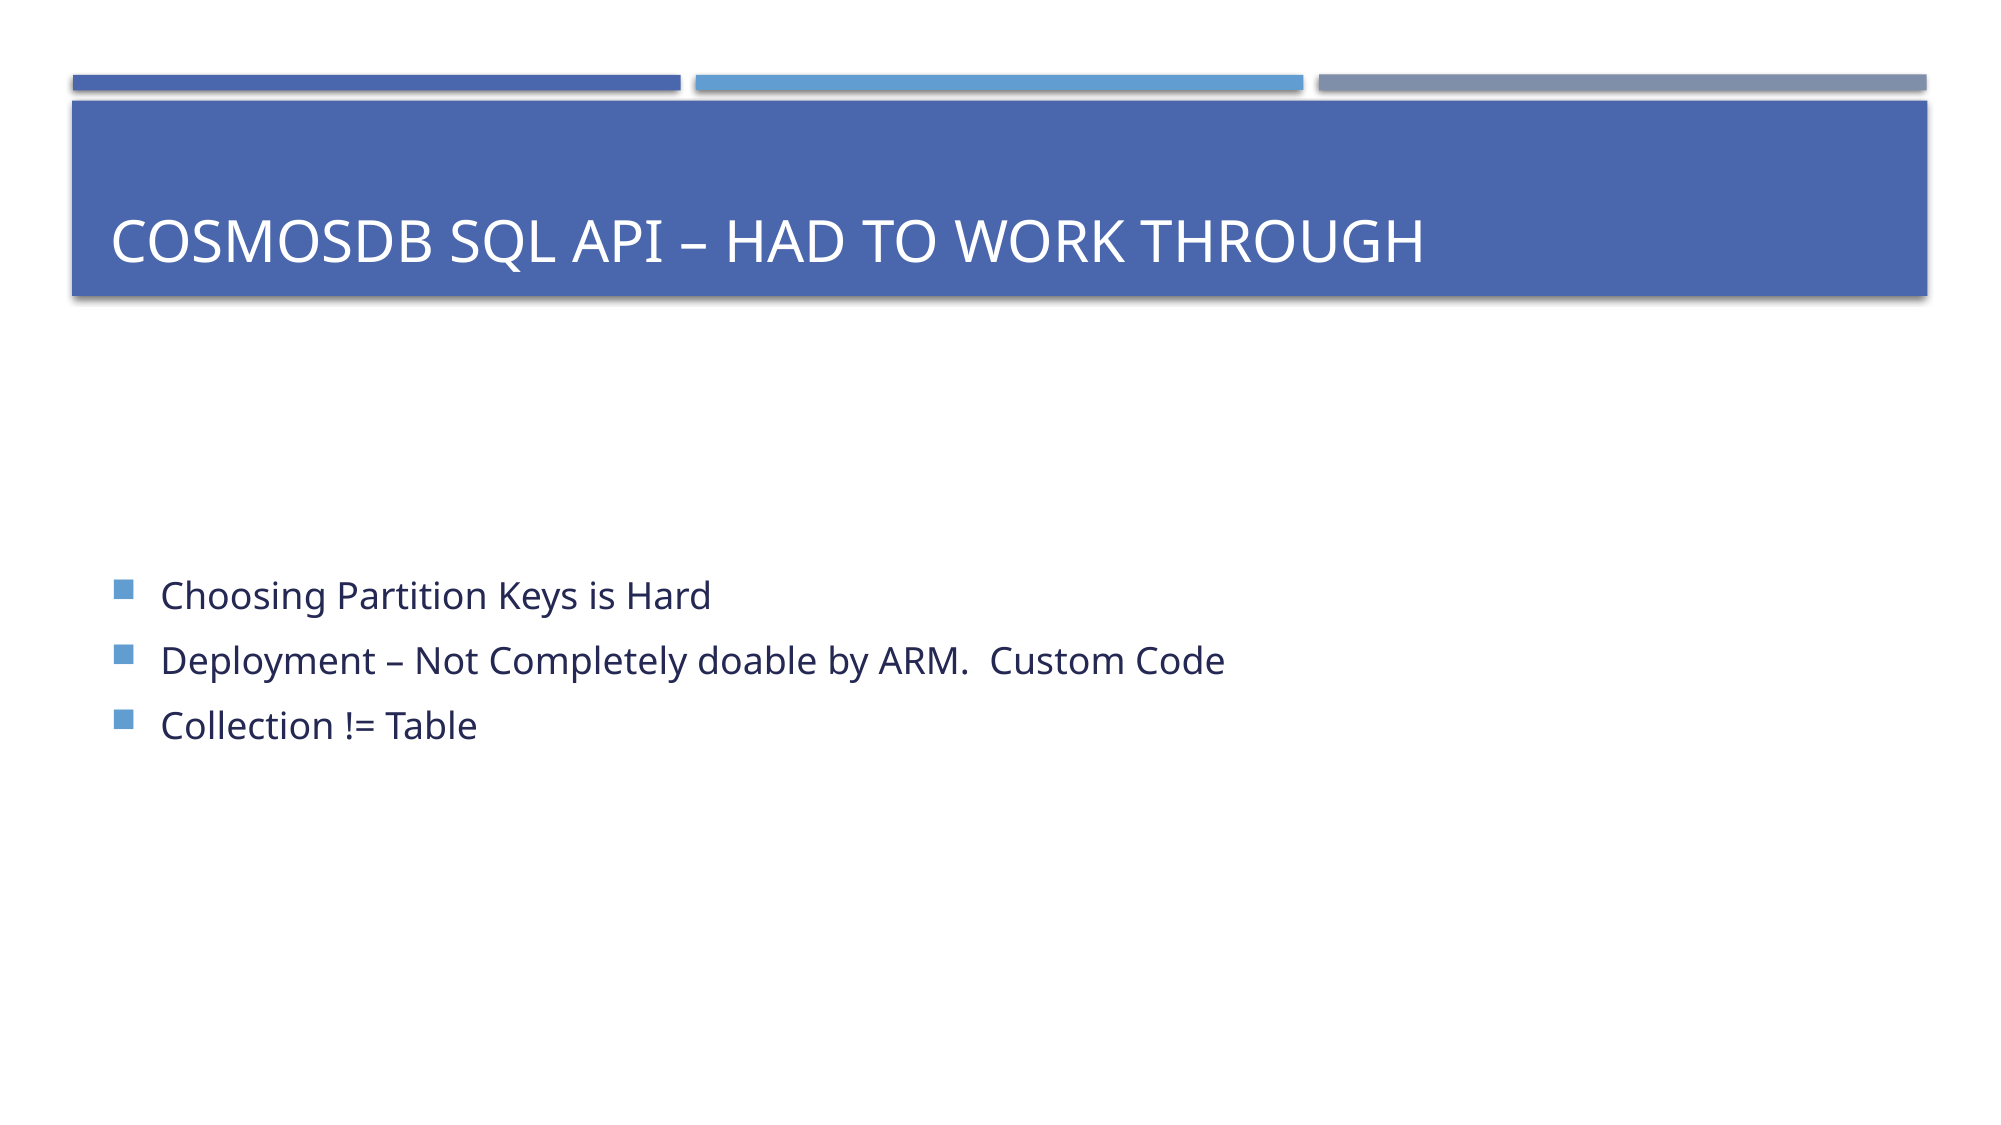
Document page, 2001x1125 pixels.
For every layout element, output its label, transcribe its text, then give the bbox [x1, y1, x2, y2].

title COSMOSDB Sql API – Had to Work through [95, 115, 1905, 282]
list Choosing Partition Keys is Hard Deployment – Not Completely doable by ARM. Custom Code Collection != Table [95, 357, 1905, 962]
